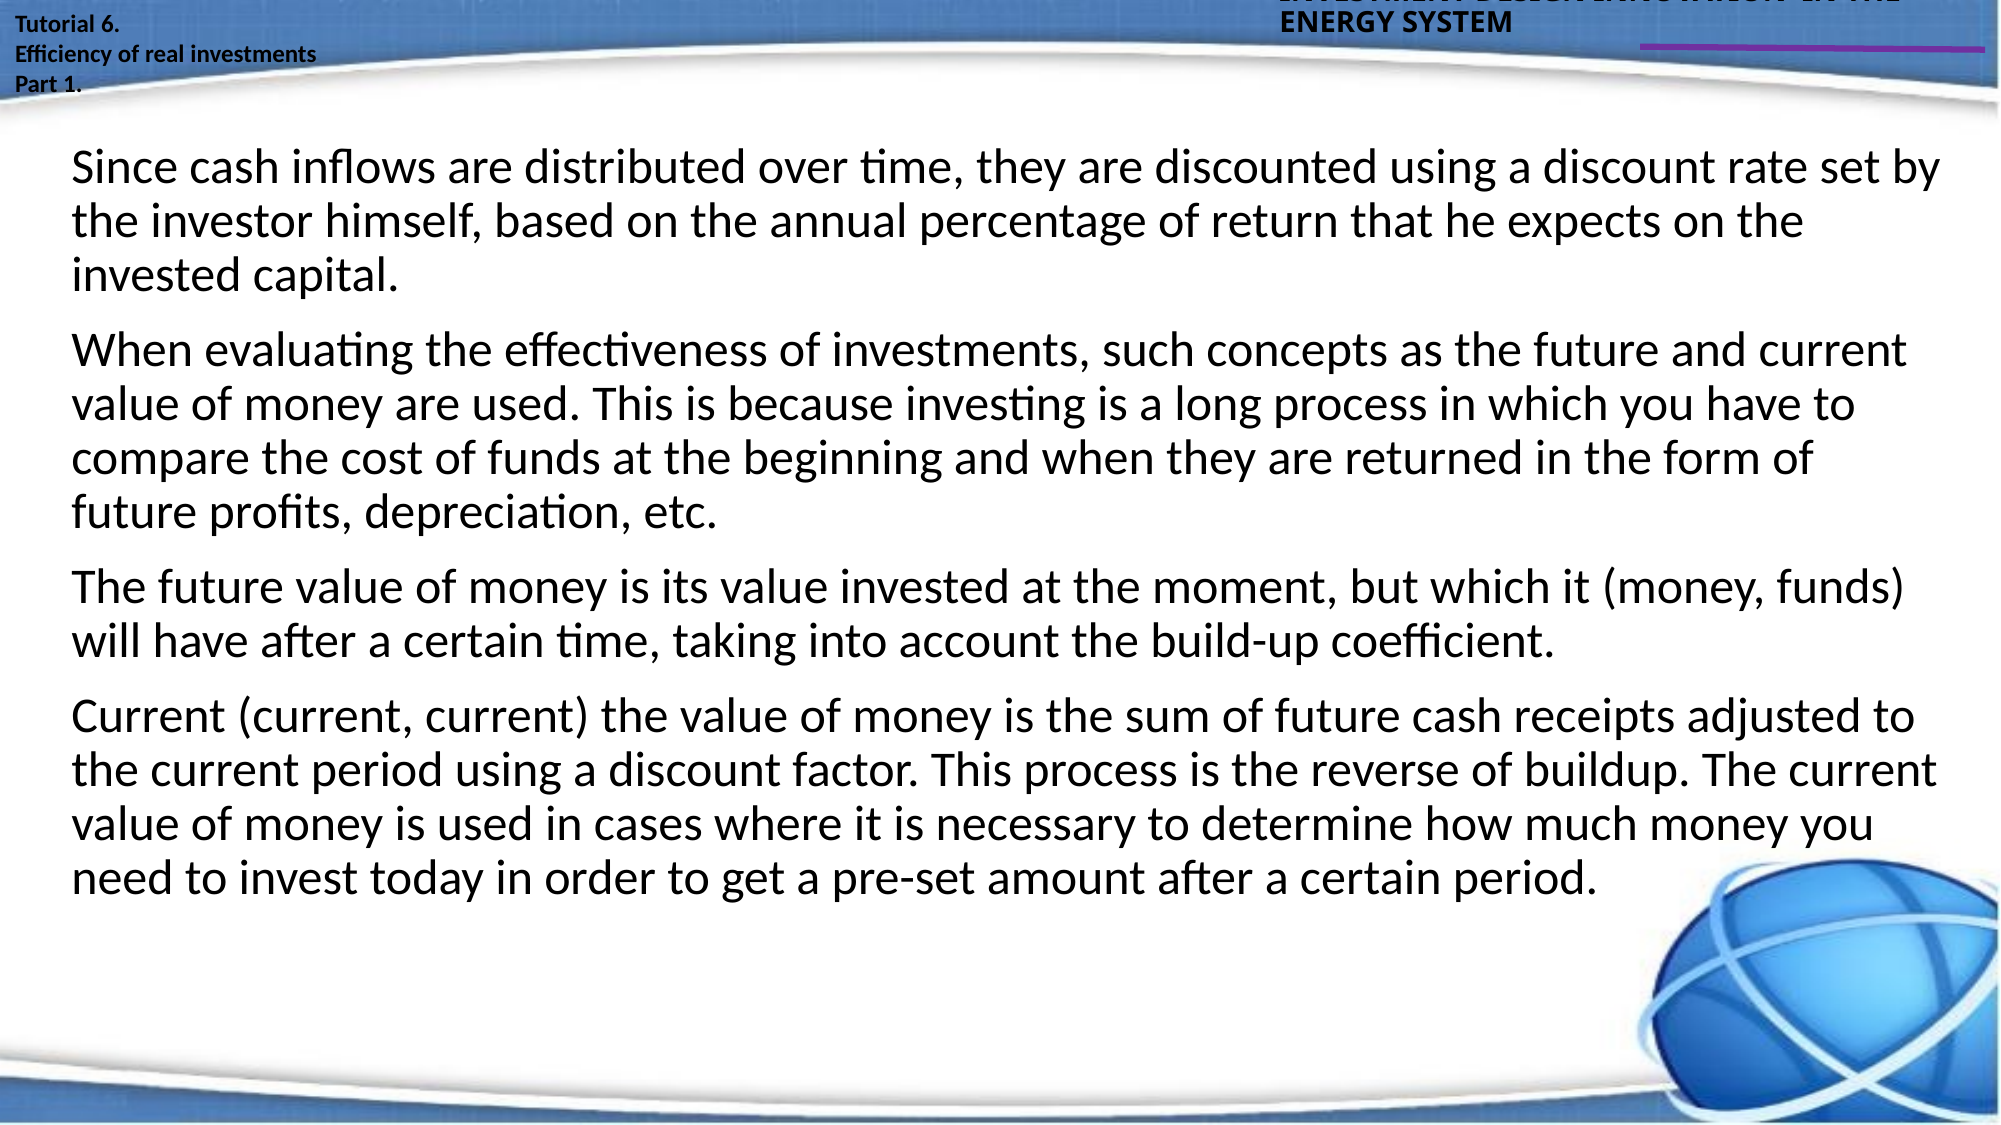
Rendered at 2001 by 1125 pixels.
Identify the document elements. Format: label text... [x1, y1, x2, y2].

list Since cash inflows are distributed over time, they are discounted using a discount rate set by the investor himself, based on the annual percentage of return that he expects on the invested capital. When evaluating the effectiveness of investments, such concepts as the future and current value of money are used. This is because investing is a long process in which you have to compare the cost of funds at the beginning and when they are returned in the form of future profits, depreciation, etc. The future value of money is its value invested at the moment, but which it (money, funds) will have after a certain time, taking into account the build-up coefficient. Current (current, current) the value of money is the sum of future cash receipts adjusted to the current period using a discount factor. This process is the reverse of buildup. The current value of money is used in cases where it is necessary to determine how much money you need to invest today in order to get a pre-set amount after a certain period. [56, 133, 1967, 973]
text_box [1640, 46, 1986, 50]
text_box Tutorial 6. Efficiency of real investments Part 1. [0, 0, 343, 105]
text_box INVESTMENT DESIGN INNOVATION IN THE ENERGY SYSTEM [1264, 0, 2000, 47]
picture [0, 0, 2001, 1125]
